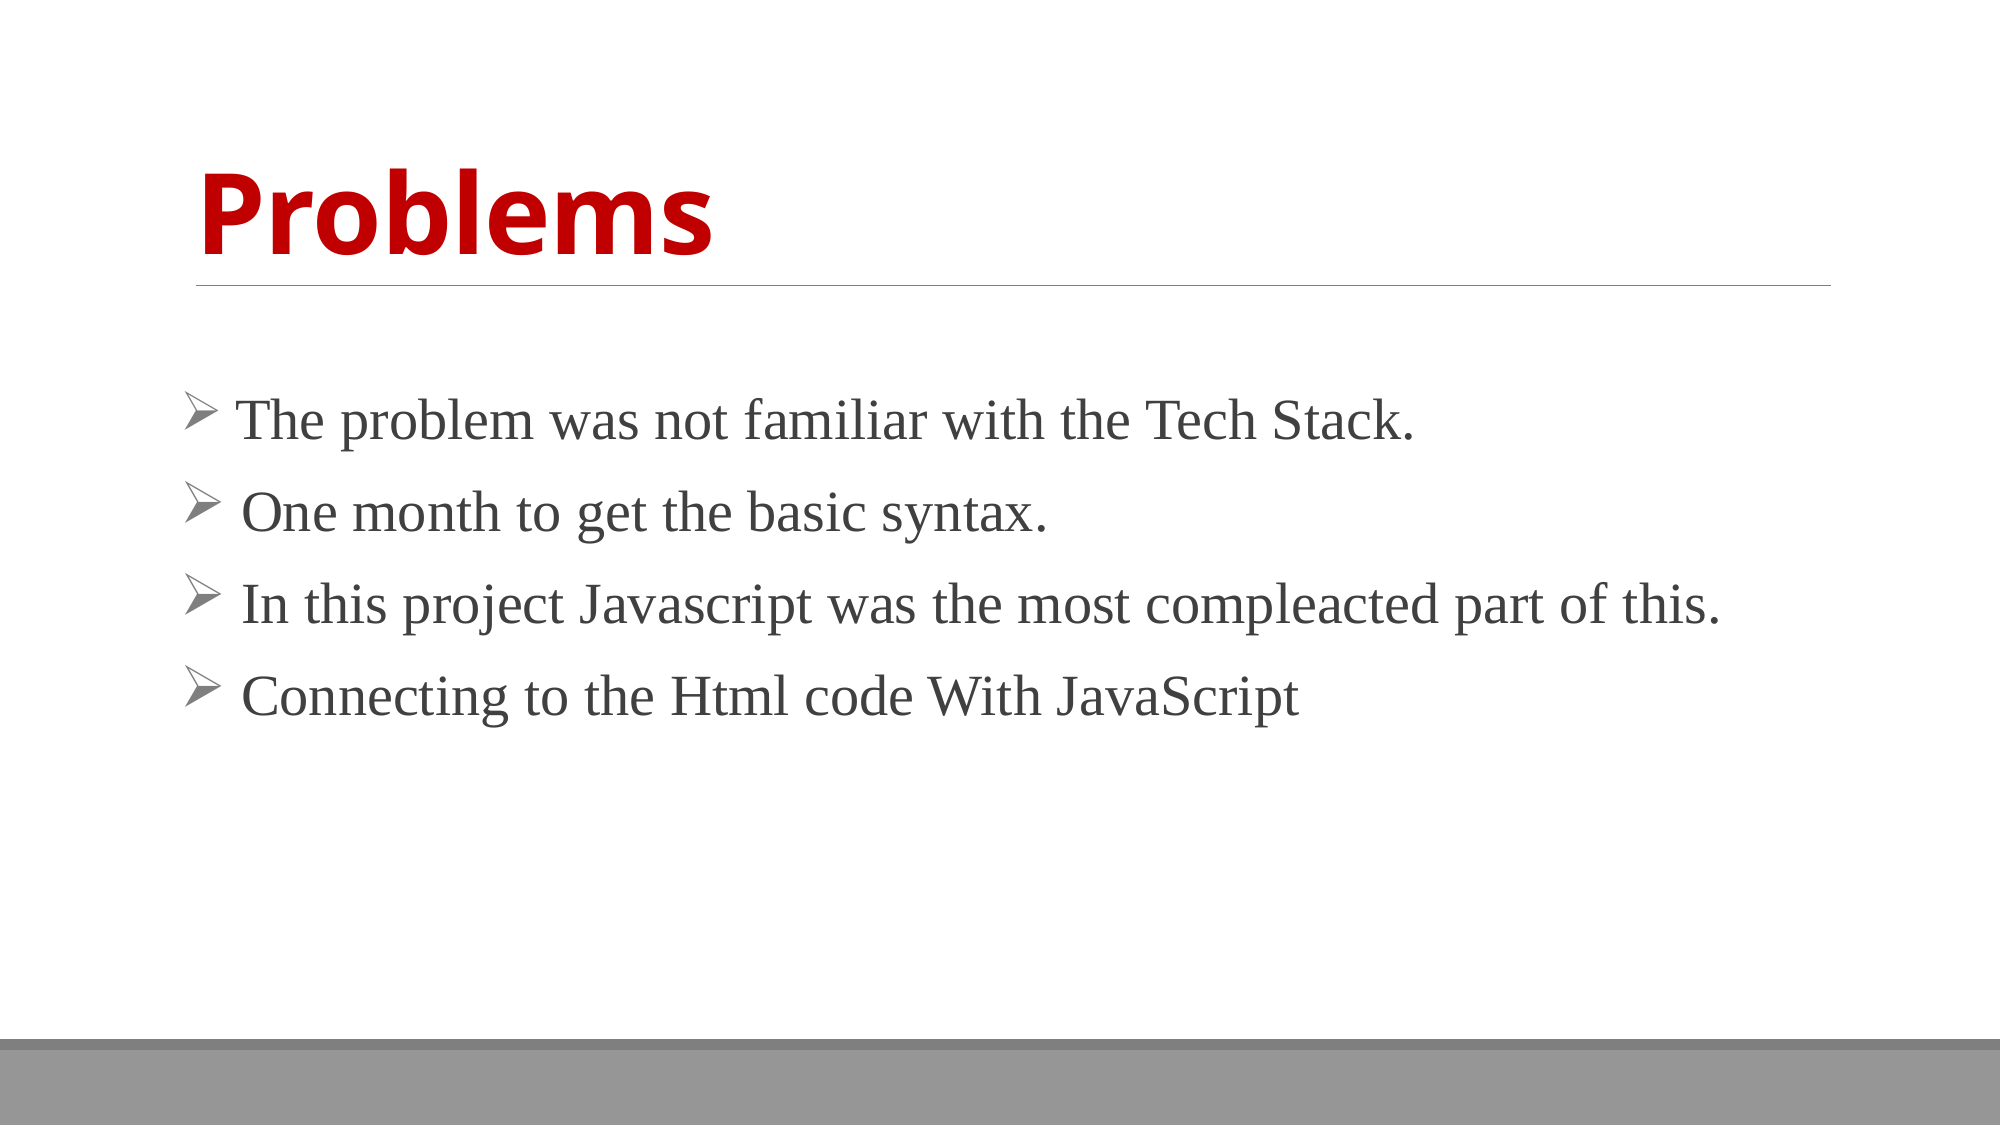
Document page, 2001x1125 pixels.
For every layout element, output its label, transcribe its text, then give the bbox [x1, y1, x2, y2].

list The problem was not familiar with the Tech Stack. One month to get the basic syntax. In this project Javascript was the most compleacted part of this. Connecting to the Html code With JavaScript [180, 302, 1830, 1017]
title Problems [180, 47, 1830, 285]
